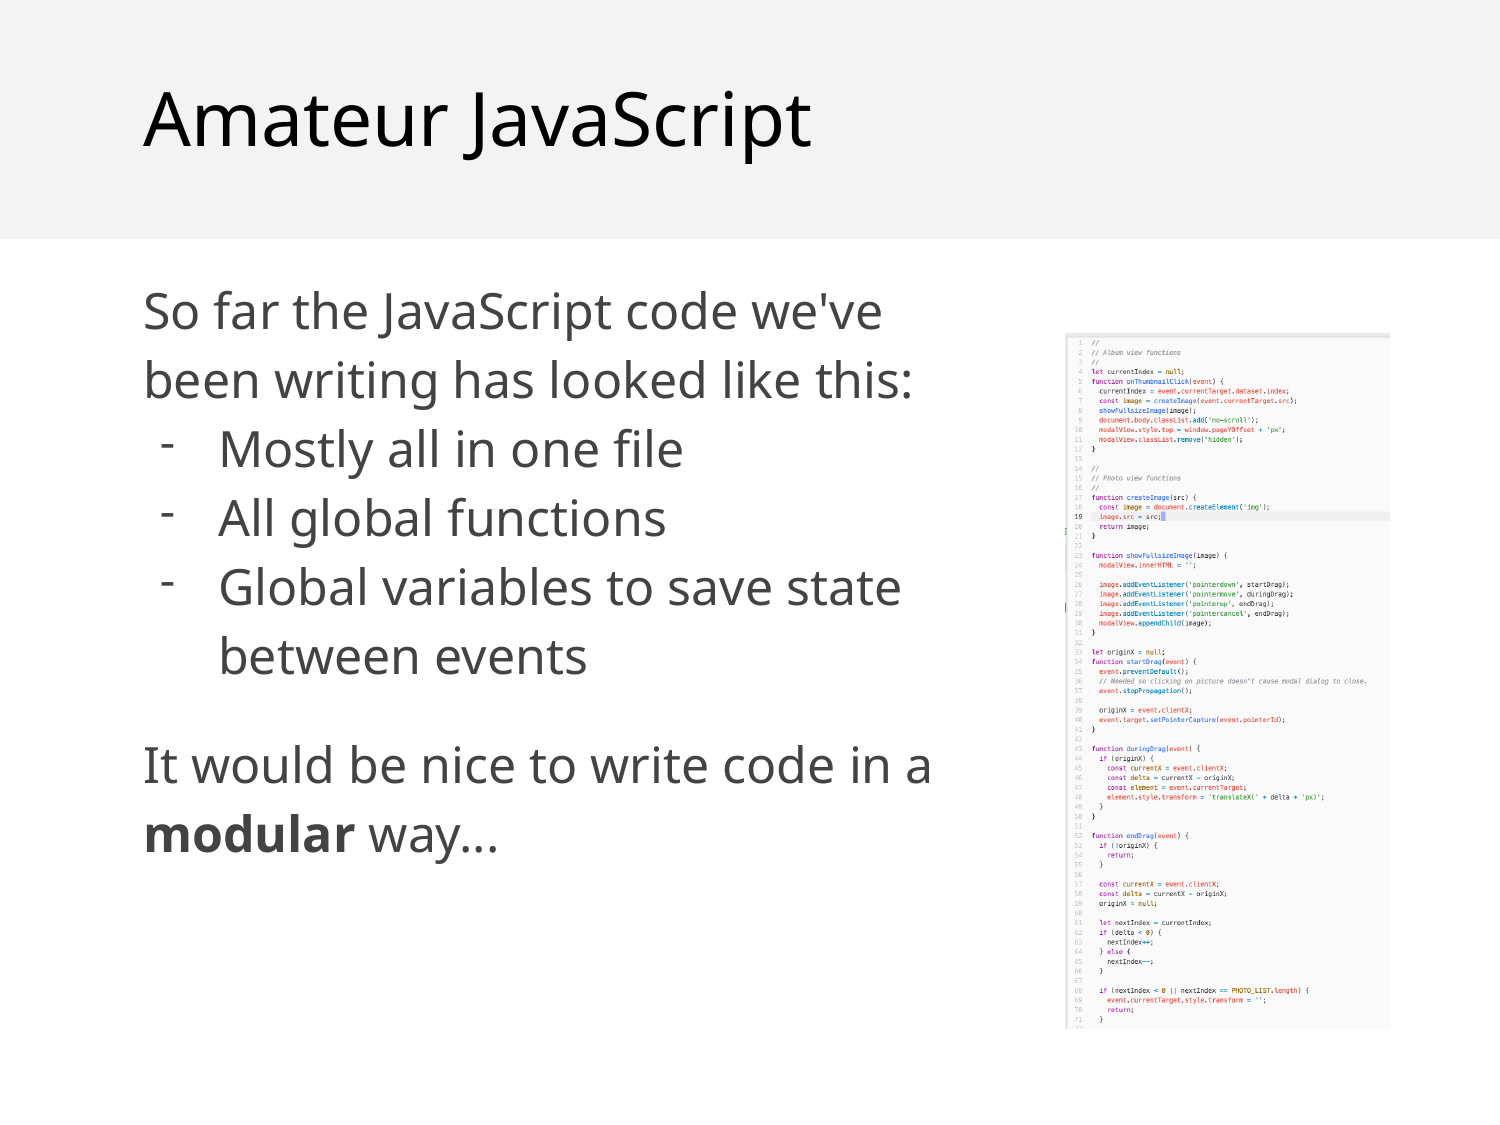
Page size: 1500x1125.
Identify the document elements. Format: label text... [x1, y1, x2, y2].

picture [1065, 333, 1390, 1029]
text_box Amateur JavaScript [128, 56, 1372, 183]
text_box So far the JavaScript code we've been writing has looked like this: Mostly all in one file All global functions Global variables to save state between events It would be nice to write code in a modular way... [128, 255, 997, 1003]
